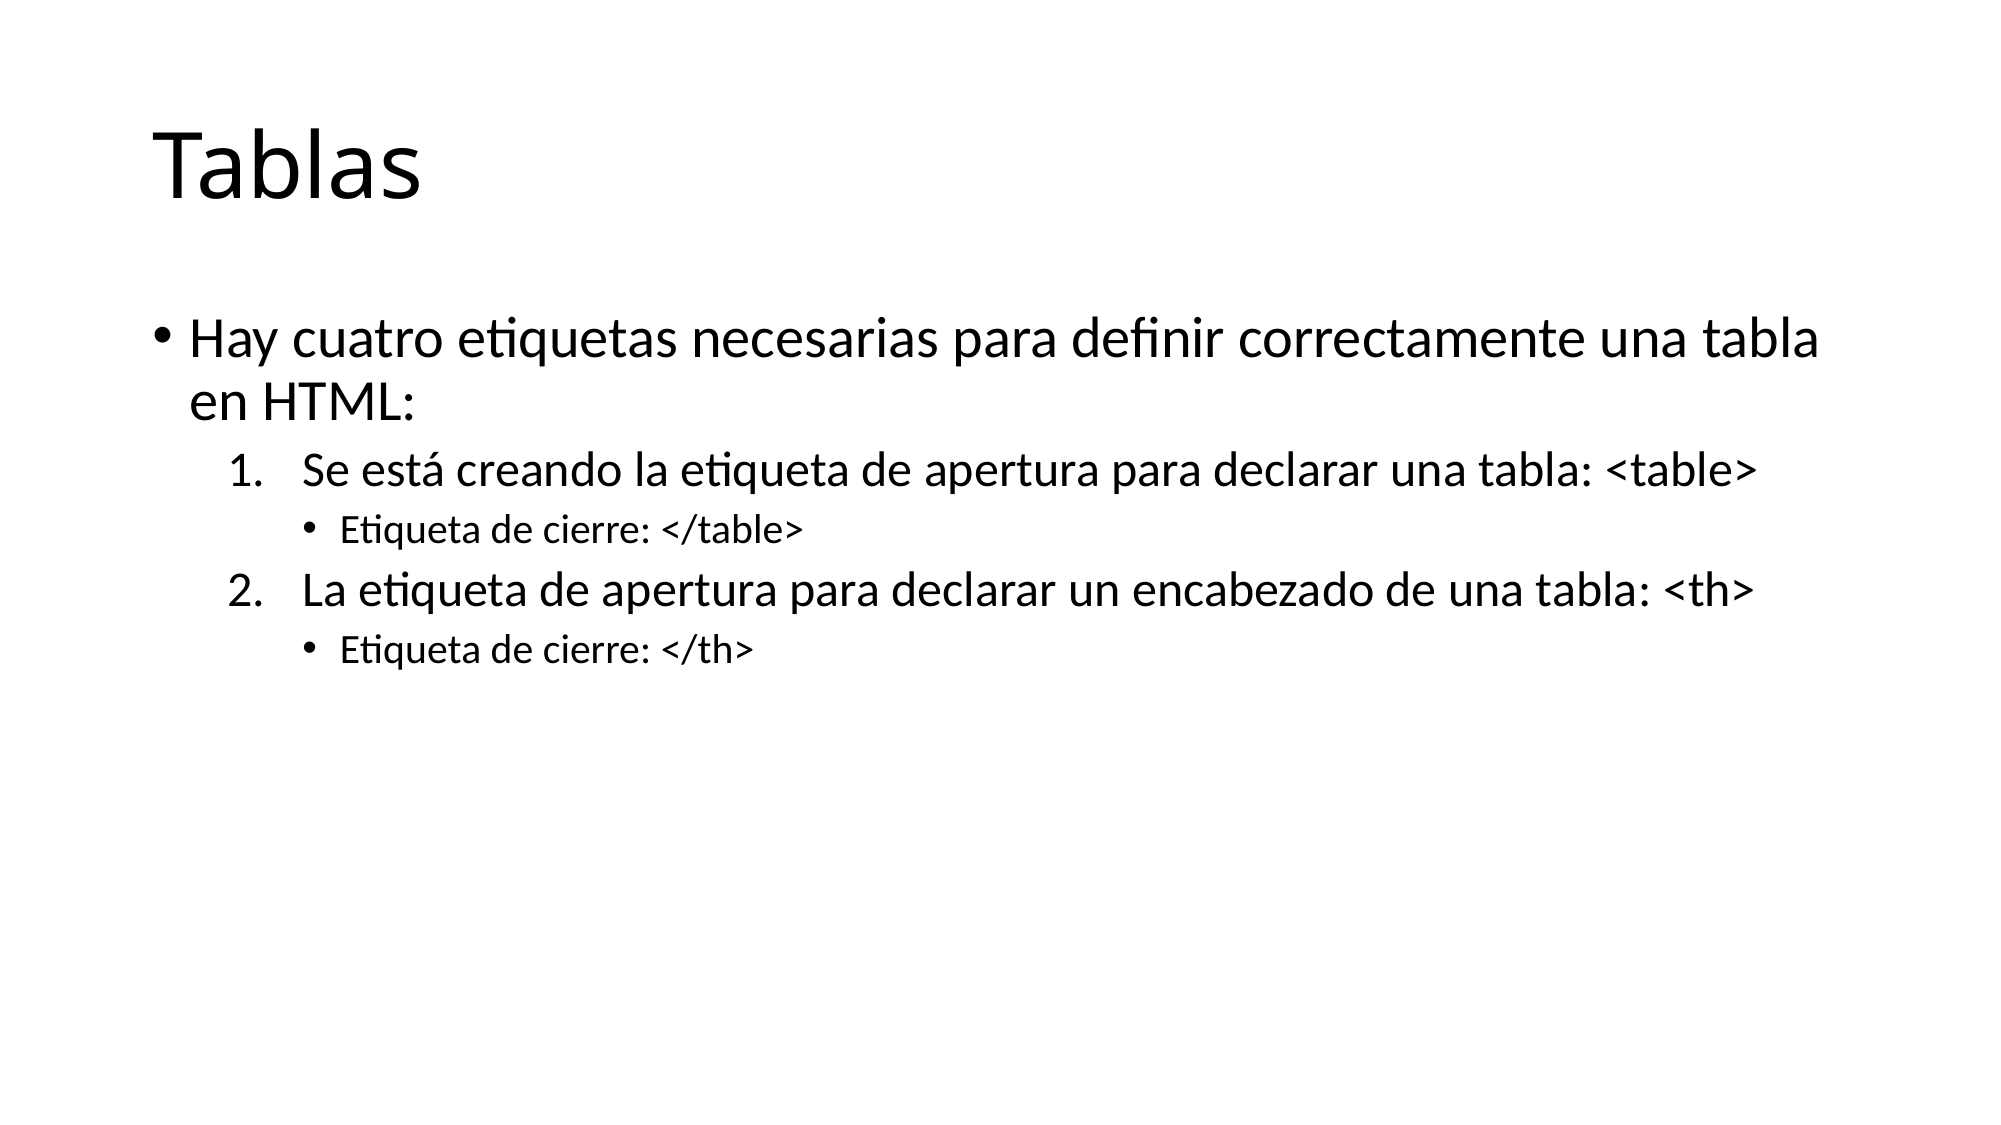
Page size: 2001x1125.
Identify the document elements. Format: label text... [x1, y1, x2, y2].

list Hay cuatro etiquetas necesarias para definir correctamente una tabla en HTML: Se está creando la etiqueta de apertura para declarar una tabla: <table> Etiqueta de cierre: </table> La etiqueta de apertura para declarar un encabezado de una tabla: <th> Etiqueta de cierre: </th> [137, 299, 1863, 1050]
title Tablas [137, 59, 1863, 278]
